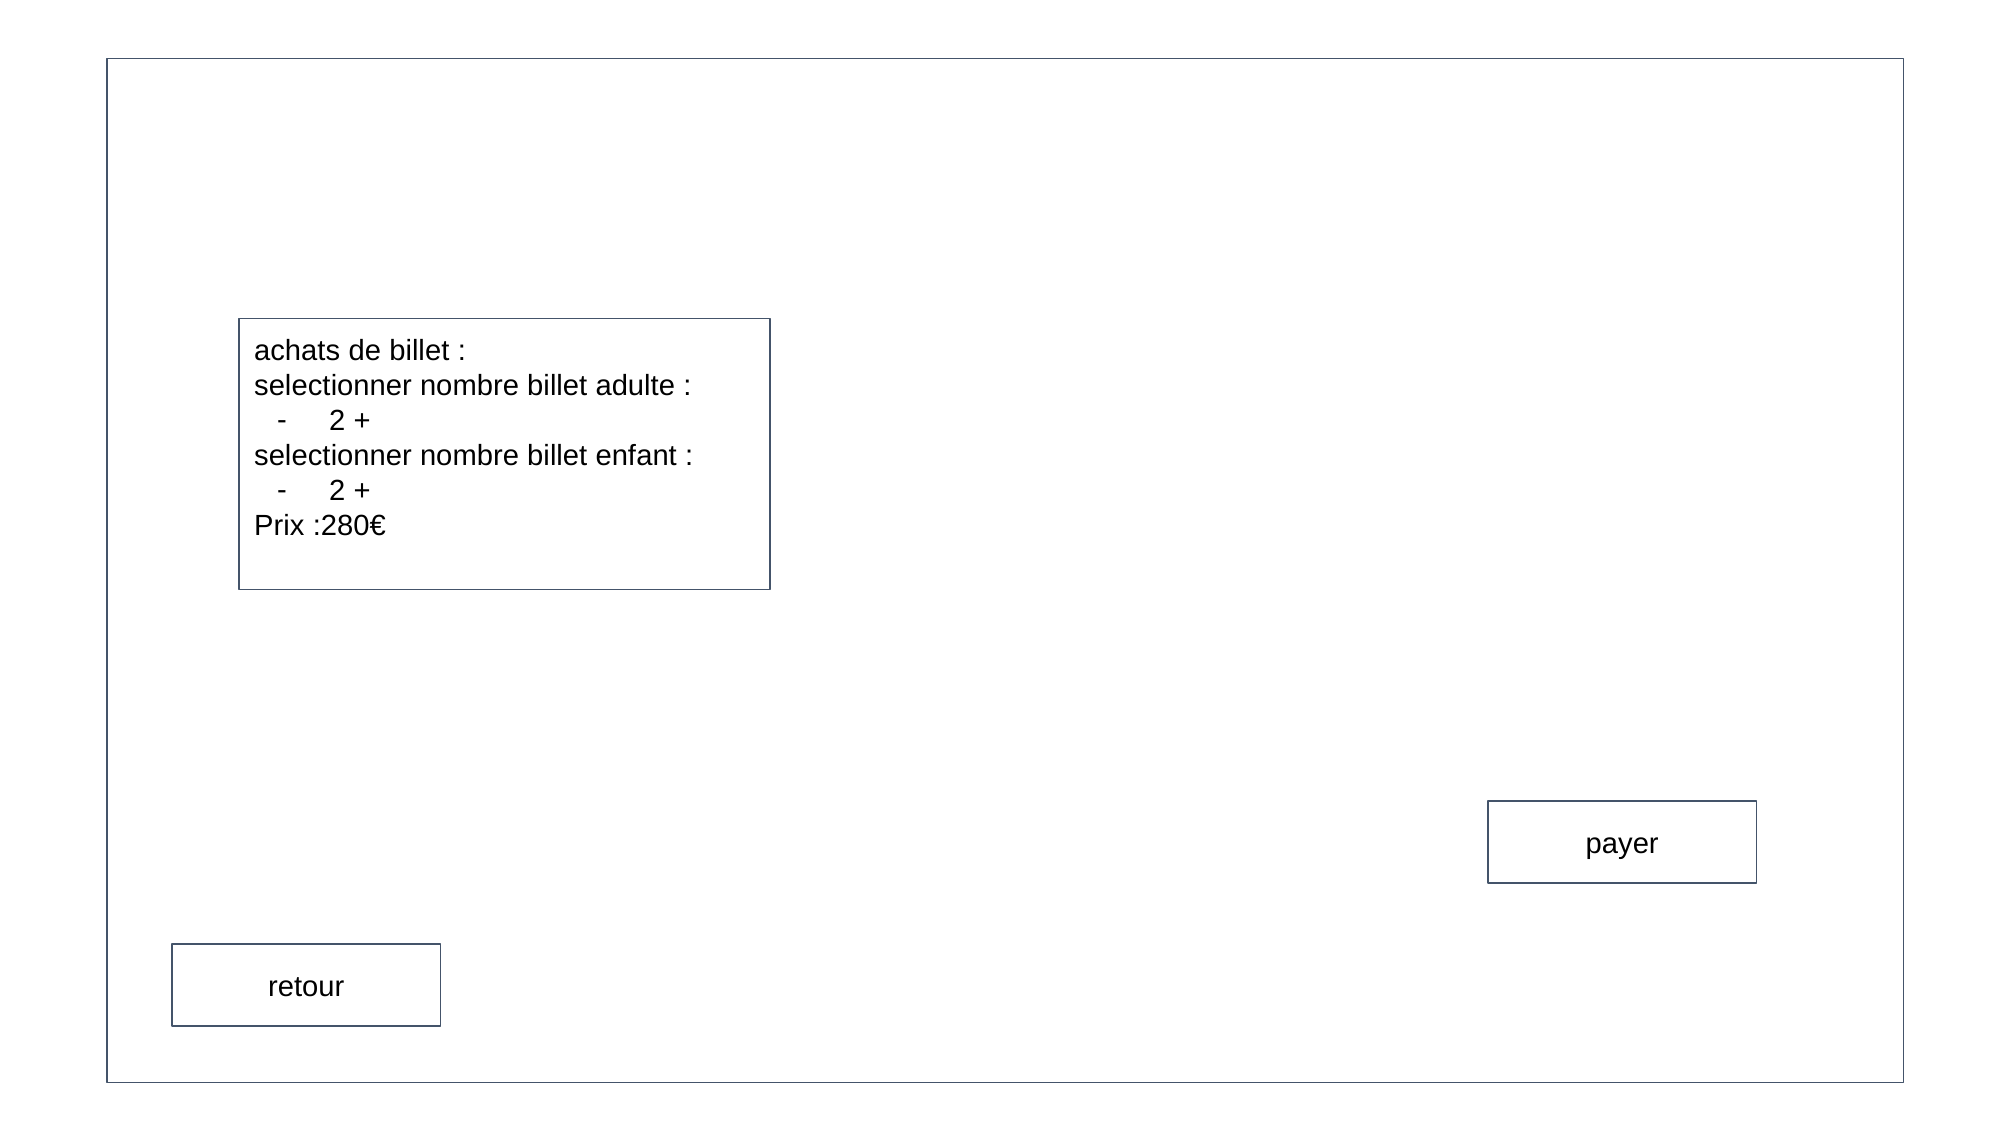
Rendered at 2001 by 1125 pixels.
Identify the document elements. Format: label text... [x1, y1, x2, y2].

text_box retour [172, 943, 441, 1026]
text_box payer [1487, 801, 1757, 883]
text_box [107, 58, 1904, 1083]
text_box achats de billet : selectionner nombre billet adulte : 2 + selectionner nombre billet enfant : 2 + Prix :280€ [239, 318, 771, 590]
